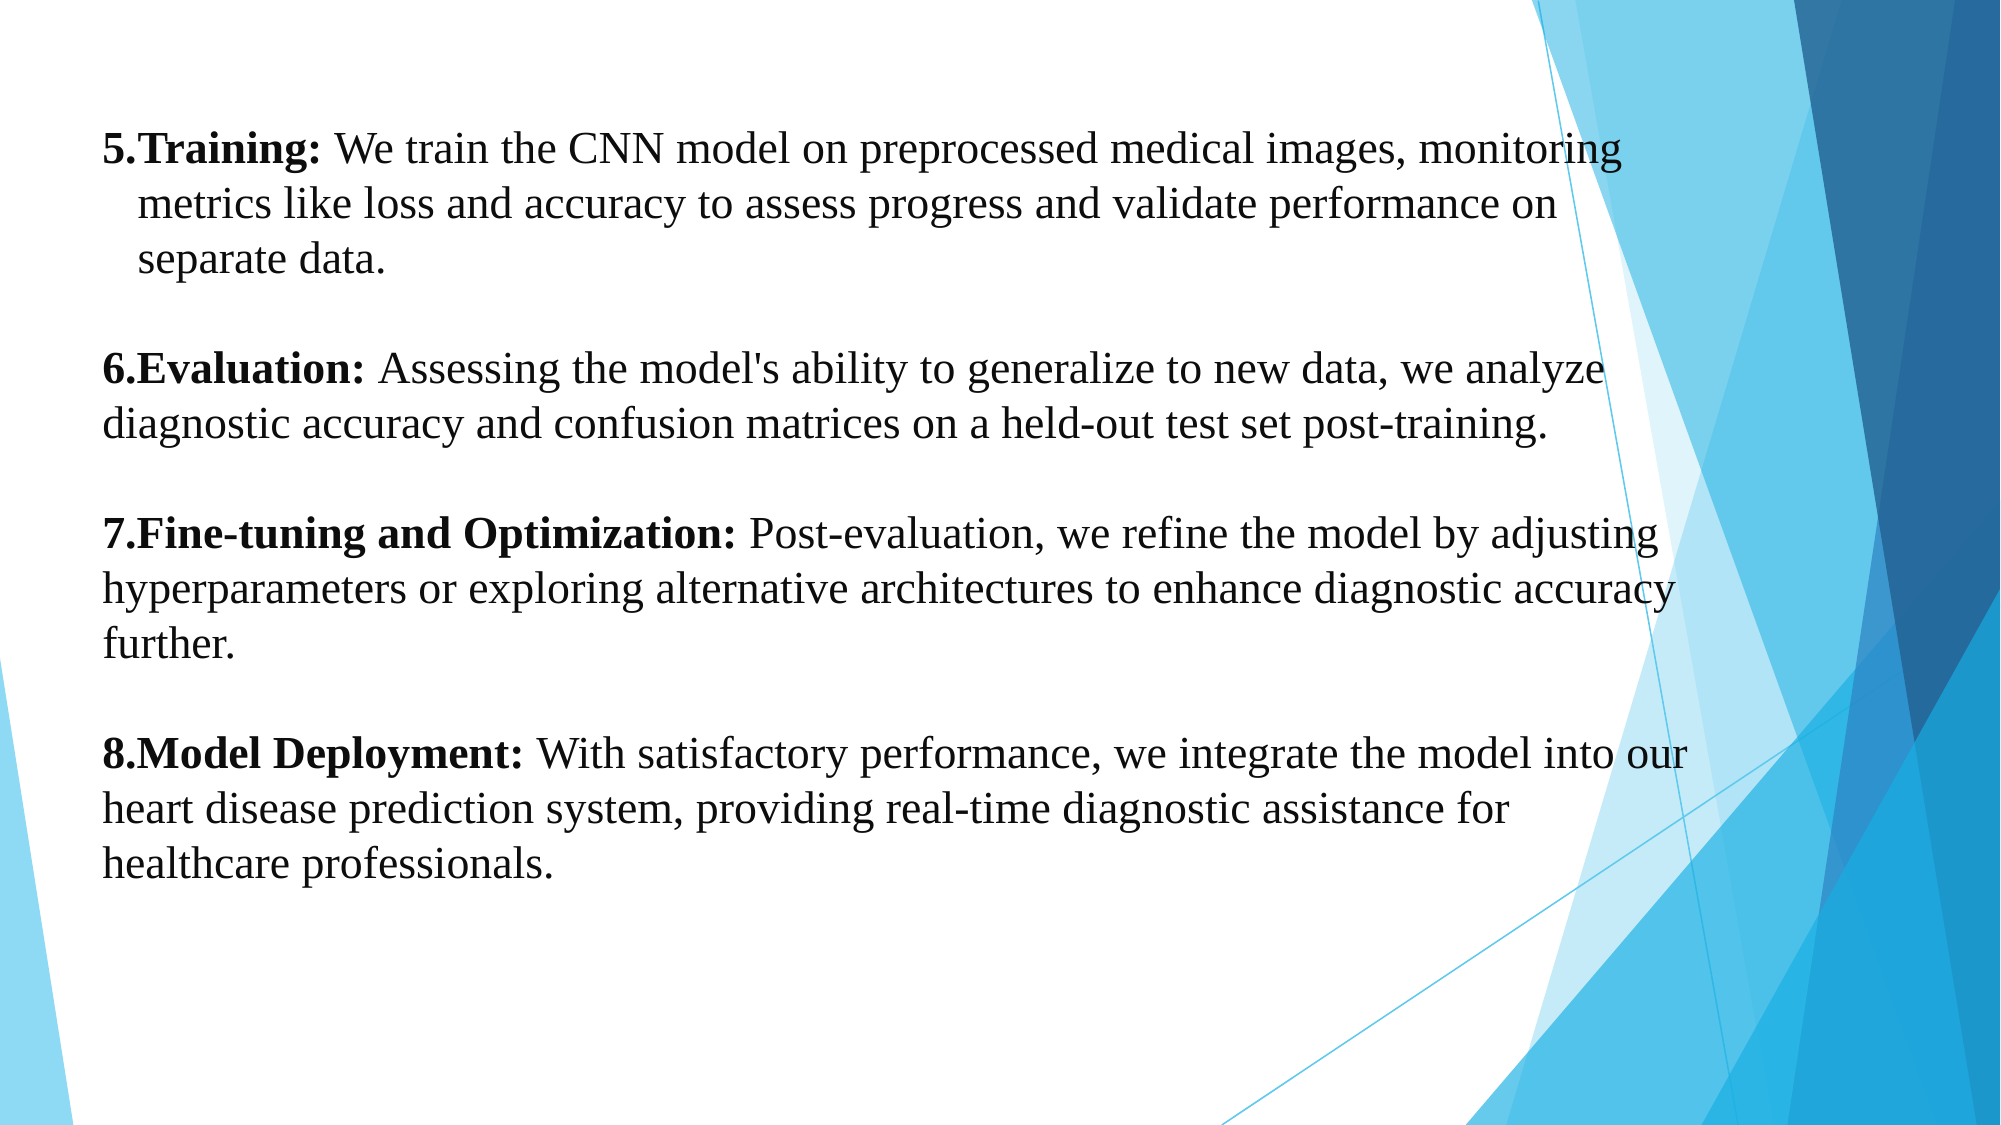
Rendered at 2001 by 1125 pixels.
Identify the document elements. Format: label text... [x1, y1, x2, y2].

text_box Training: We train the CNN model on preprocessed medical images, monitoring metrics like loss and accuracy to assess progress and validate performance on separate data. 6.Evaluation: Assessing the model's ability to generalize to new data, we analyze diagnostic accuracy and confusion matrices on a held-out test set post-training. 7.Fine-tuning and Optimization: Post-evaluation, we refine the model by adjusting hyperparameters or exploring alternative architectures to enhance diagnostic accuracy further. 8.Model Deployment: With satisfactory performance, we integrate the model into our heart disease prediction system, providing real-time diagnostic assistance for healthcare professionals. [87, 110, 1725, 951]
